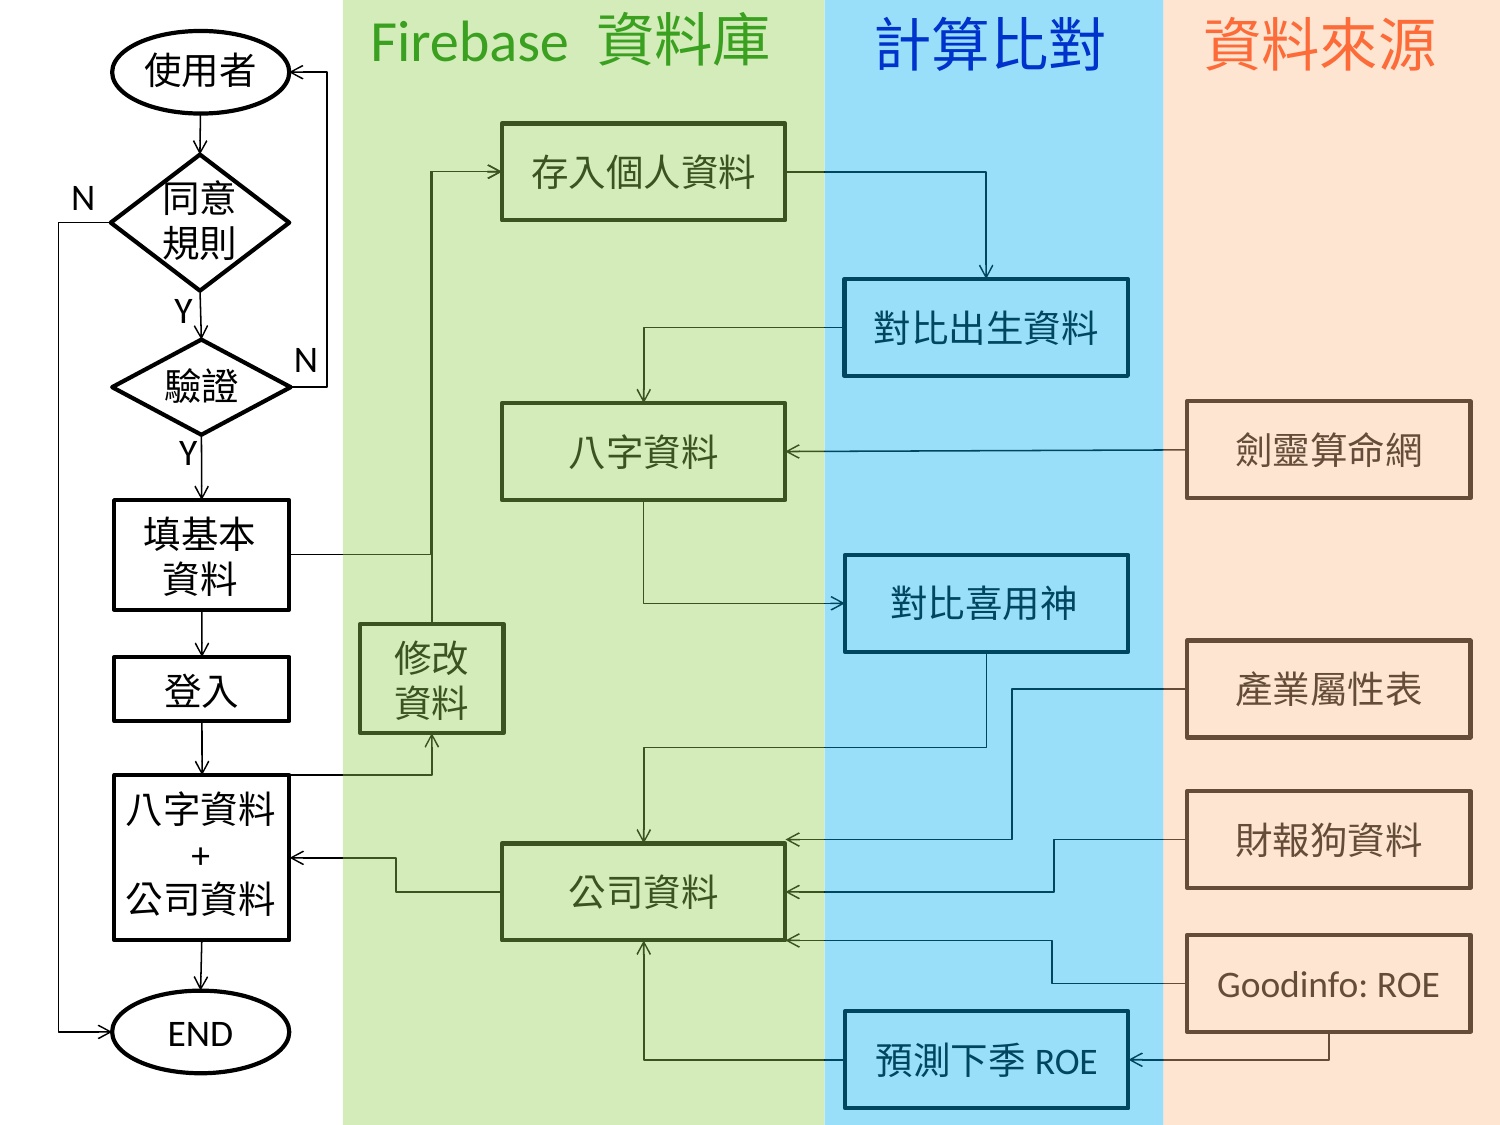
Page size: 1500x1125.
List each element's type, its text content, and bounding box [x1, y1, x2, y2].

text_box [180, 153, 220, 167]
text_box [194, 609, 210, 655]
text_box 驗證 [149, 355, 255, 416]
text_box [130, 100, 271, 116]
text_box [255, 365, 293, 409]
text_box [161, 416, 242, 431]
text_box N [56, 165, 111, 225]
text_box [167, 339, 235, 355]
text_box 同意 規則 [147, 167, 252, 273]
text_box [112, 929, 291, 942]
text_box 填基本 資料 [128, 503, 272, 609]
text_box [110, 365, 149, 410]
text_box [822, 0, 1161, 1125]
text_box [112, 498, 291, 612]
text_box [194, 481, 209, 501]
text_box [110, 45, 129, 99]
text_box 計算比對 [859, 0, 1122, 86]
text_box [1161, 0, 1500, 1125]
text_box END [153, 1001, 249, 1062]
text_box [289, 850, 341, 866]
text_box [289, 64, 328, 327]
text_box Y [159, 278, 208, 339]
text_box 使用者 [129, 39, 272, 100]
text_box [192, 113, 208, 155]
text_box N [279, 327, 334, 388]
text_box [142, 28, 260, 39]
text_box 登入 [149, 660, 255, 721]
text_box [341, 0, 822, 1125]
text_box [112, 773, 291, 778]
text_box [112, 655, 291, 723]
text_box [272, 45, 292, 100]
text_box [58, 225, 113, 1040]
text_box [173, 273, 227, 288]
text_box [193, 940, 209, 991]
text_box [110, 988, 292, 1076]
text_box [194, 721, 210, 773]
text_box [252, 191, 292, 254]
text_box [108, 192, 147, 253]
text_box 八字資料 + 公司資料 [110, 778, 291, 929]
text_box Y [164, 420, 213, 481]
